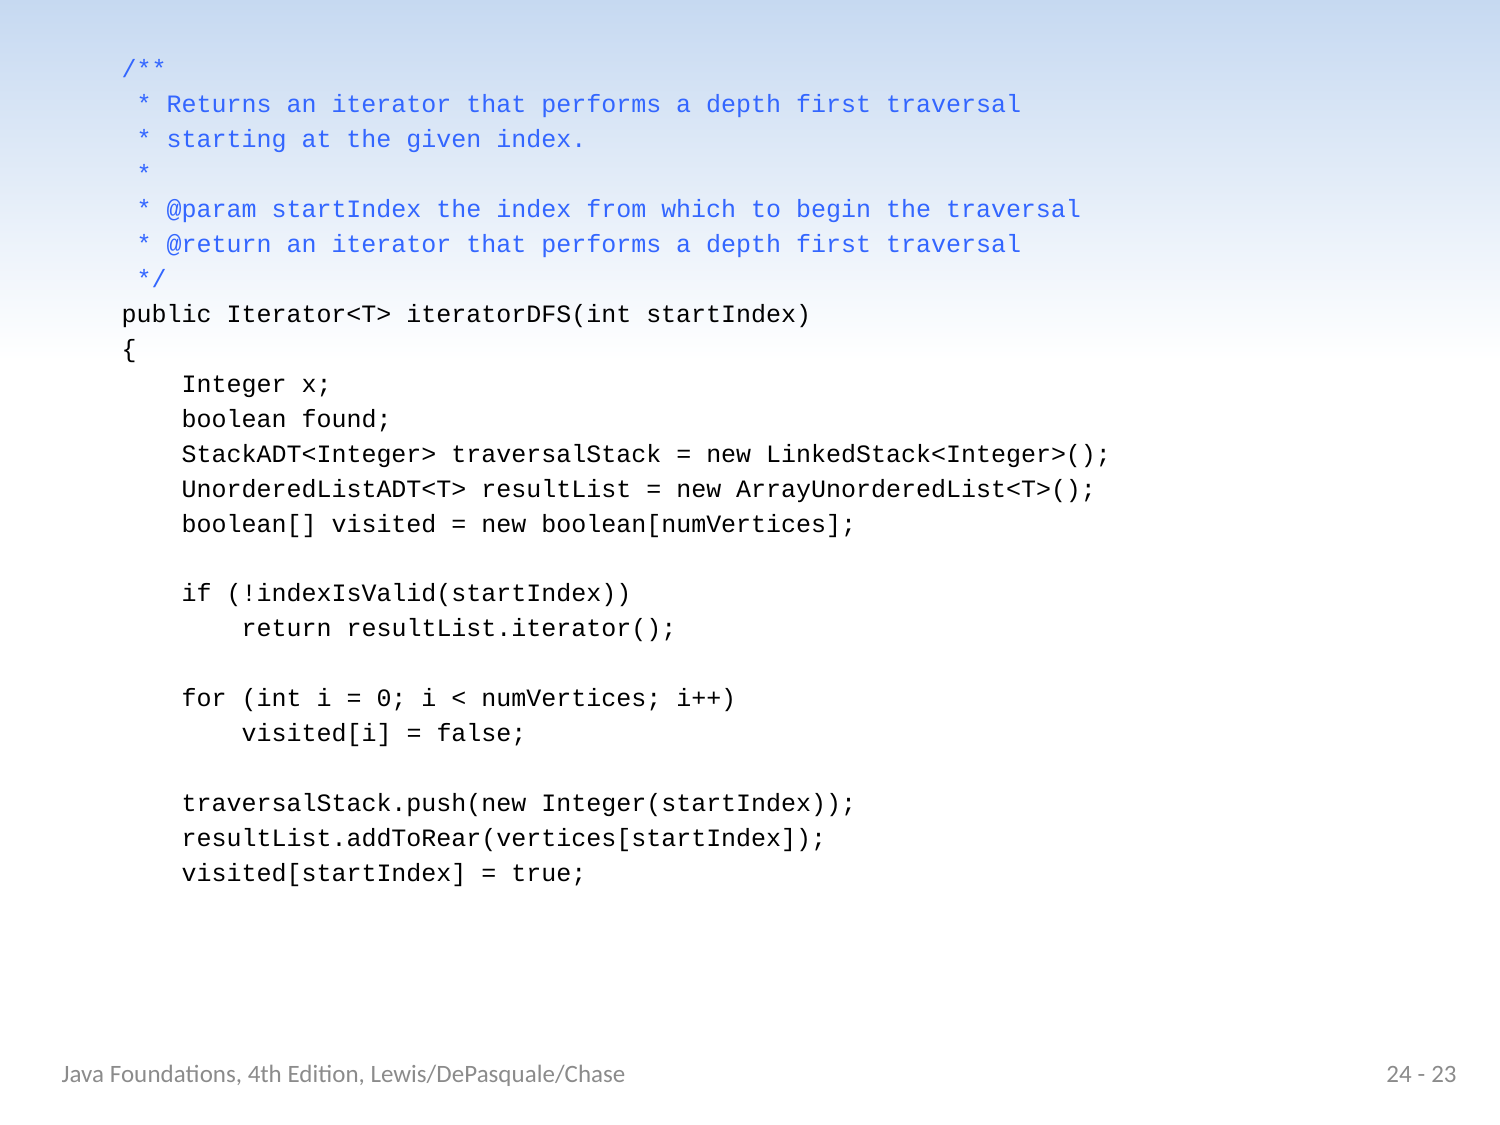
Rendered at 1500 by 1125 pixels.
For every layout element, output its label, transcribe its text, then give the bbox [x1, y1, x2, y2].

slide_number 24 - 23 [1121, 1042, 1472, 1103]
footer Java Foundations, 4th Edition, Lewis/DePasquale/Chase [46, 1042, 1121, 1103]
list /** * Returns an iterator that performs a depth first traversal * starting at the given index. * * @param startIndex the index from which to begin the traversal * @return an iterator that performs a depth first traversal */ public Iterator<T> iteratorDFS(int startIndex) { Integer x; boolean found; StackADT<Integer> traversalStack = new LinkedStack<Integer>(); UnorderedListADT<T> resultList = new ArrayUnorderedList<T>(); boolean[] visited = new boolean[numVertices]; if (!indexIsValid(startIndex)) return resultList.iterator(); for (int i = 0; i < numVertices; i++) visited[i] = false; traversalStack.push(new Integer(startIndex)); resultList.addToRear(vertices[startIndex]); visited[startIndex] = true; [46, 45, 1473, 1043]
